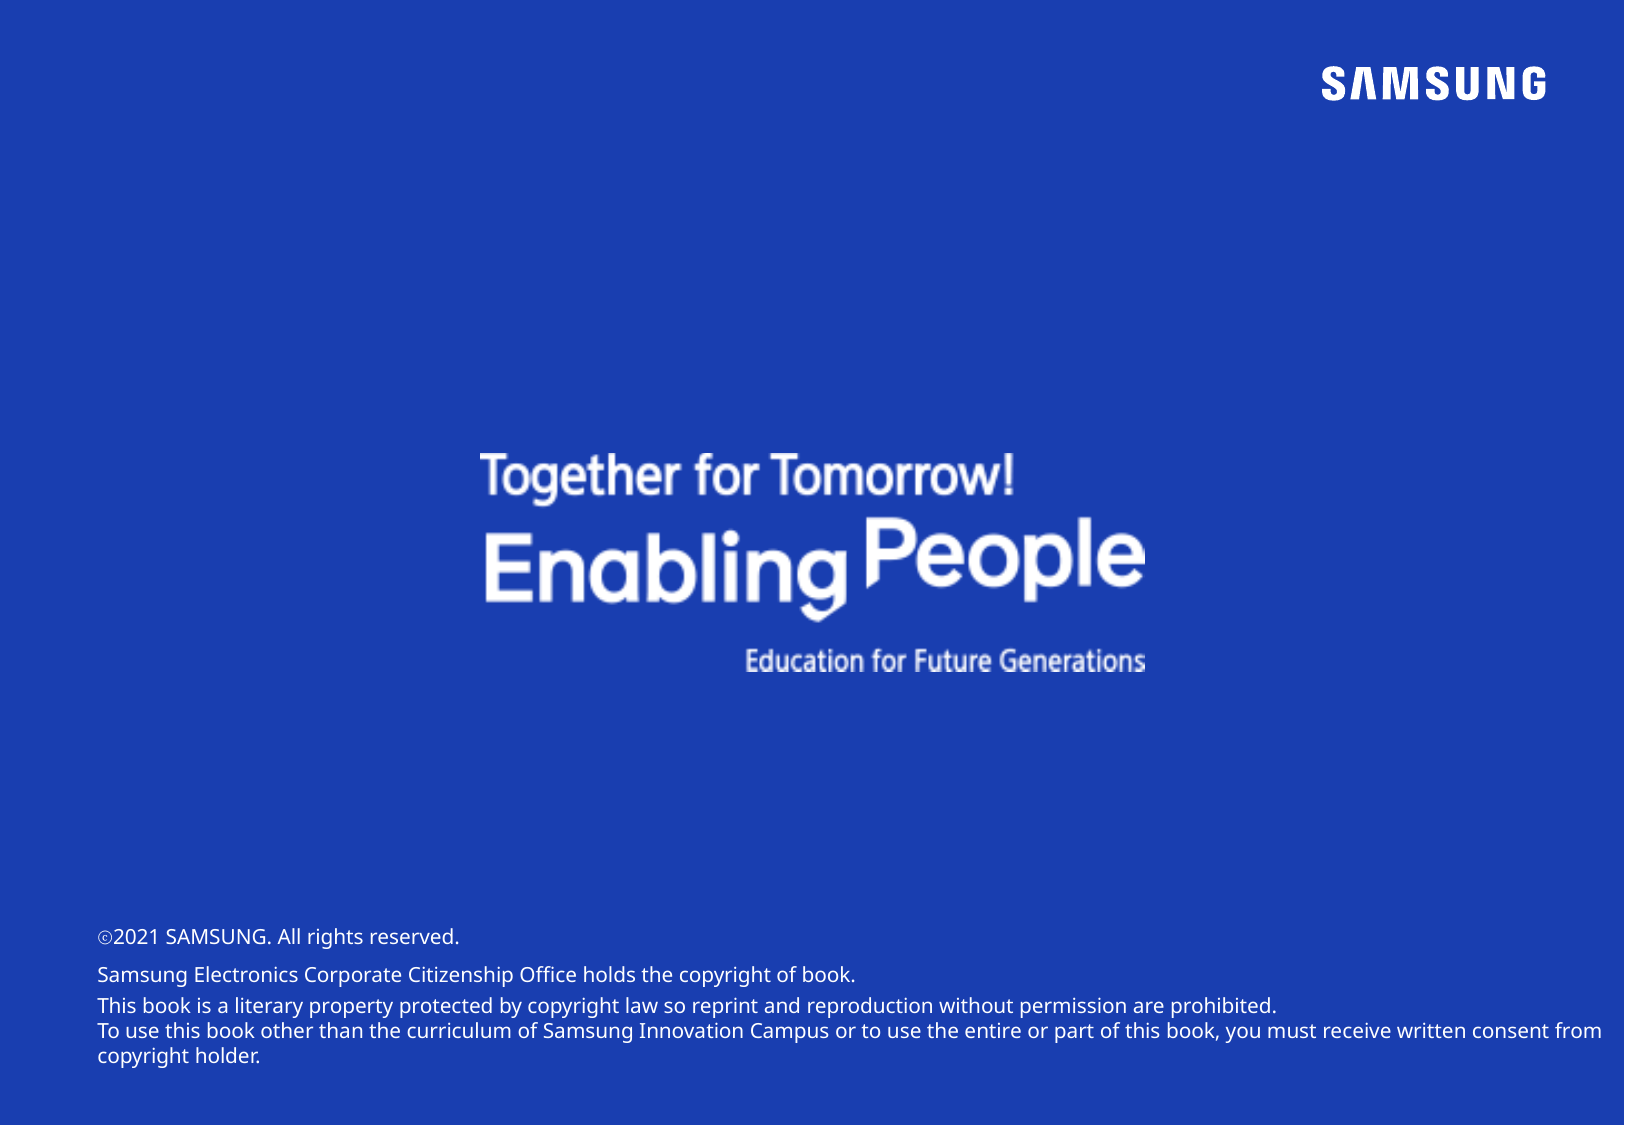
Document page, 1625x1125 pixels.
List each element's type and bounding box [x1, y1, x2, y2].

picture [480, 453, 1145, 672]
